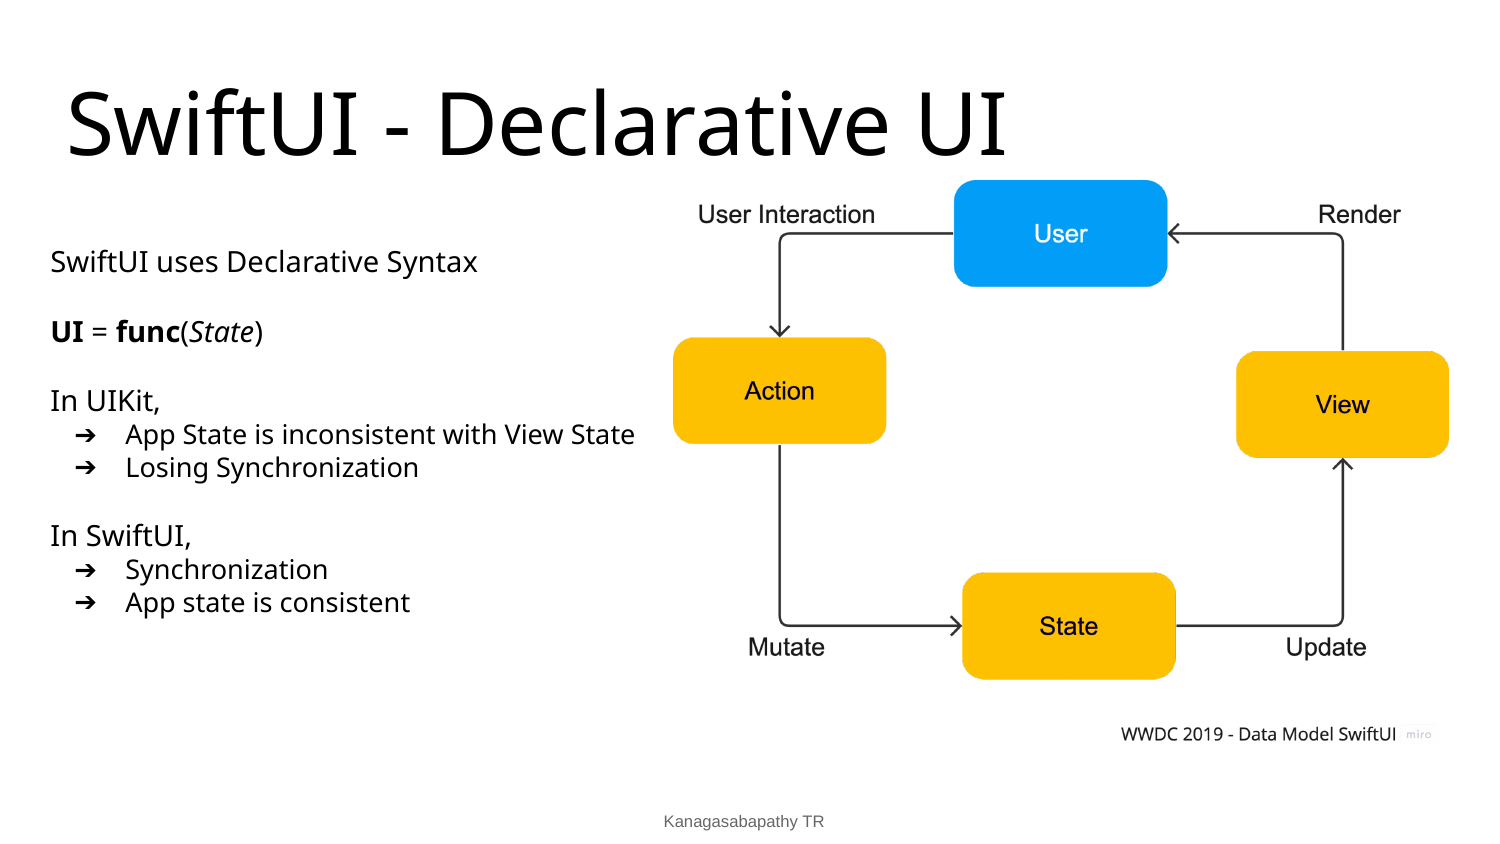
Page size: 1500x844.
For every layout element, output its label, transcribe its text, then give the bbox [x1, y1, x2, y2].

text_box SwiftUI uses Declarative Syntax UI = func(State) In UIKit, App State is inconsistent with View State Losing Synchronization In SwiftUI, Synchronization App state is consistent [35, 227, 663, 649]
picture [673, 180, 1450, 757]
title SwiftUI - Declarative UI [51, 51, 1449, 189]
